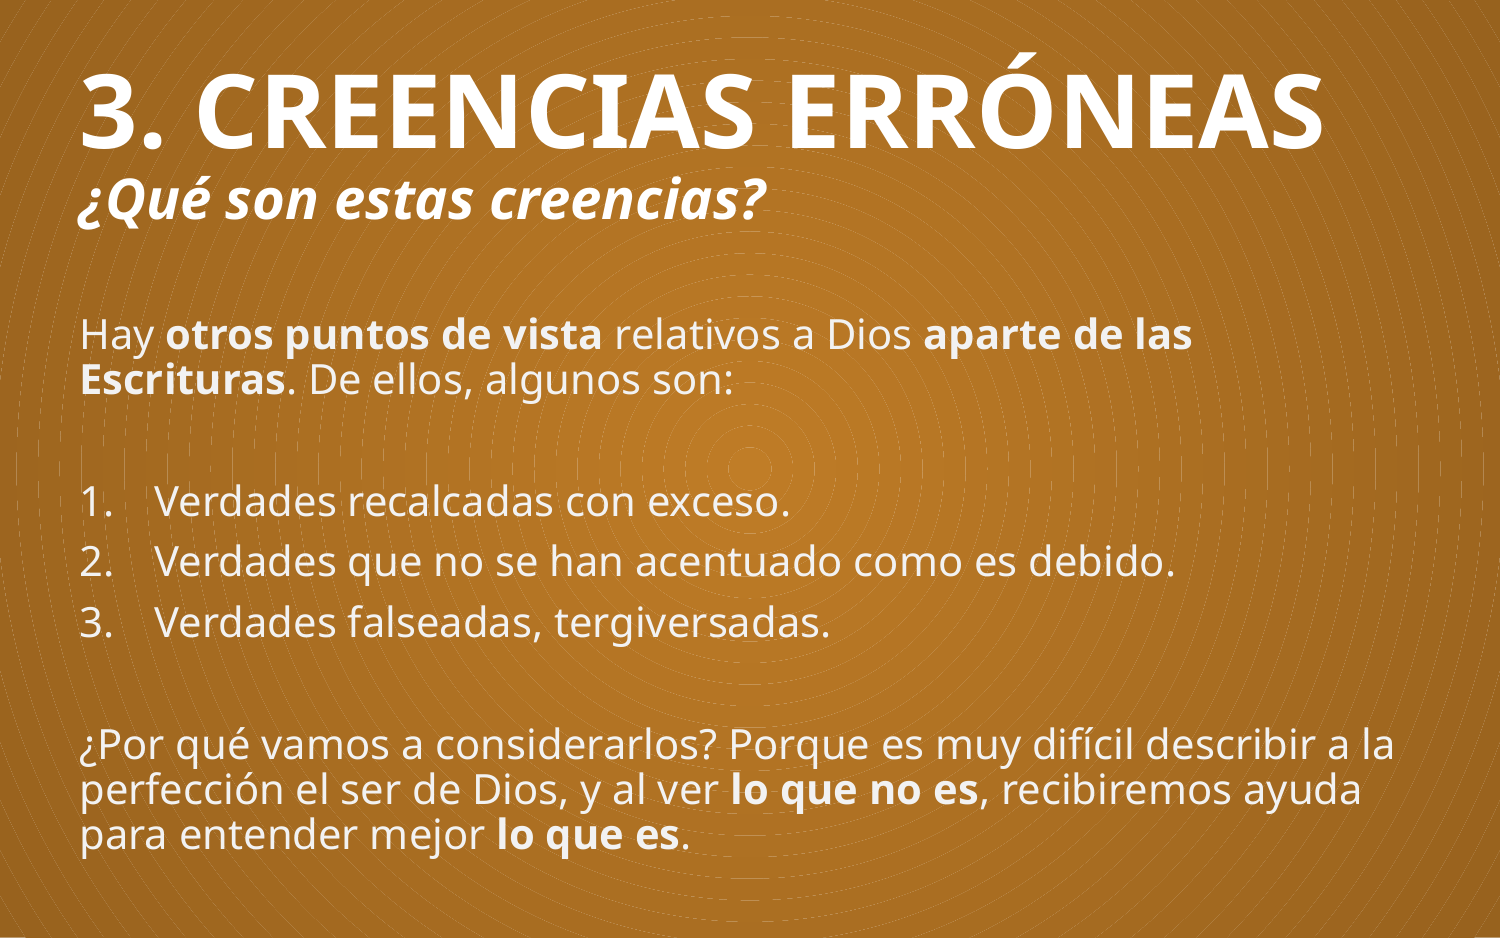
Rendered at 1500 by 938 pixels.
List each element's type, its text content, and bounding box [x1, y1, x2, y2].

list Hay otros puntos de vista relativos a Dios aparte de las Escrituras. De ellos, algunos son: Verdades recalcadas con exceso. Verdades que no se han acentuado como es debido. Verdades falseadas, tergiversadas. ¿Por qué vamos a considerarlos? Porque es muy difícil describir a la perfección el ser de Dios, y al ver lo que no es, recibiremos ayuda para entender mejor lo que es. [64, 263, 1436, 909]
title 3. CREENCIAS ERRÓNEAS ¿Qué son estas creencias? [64, 50, 1436, 242]
